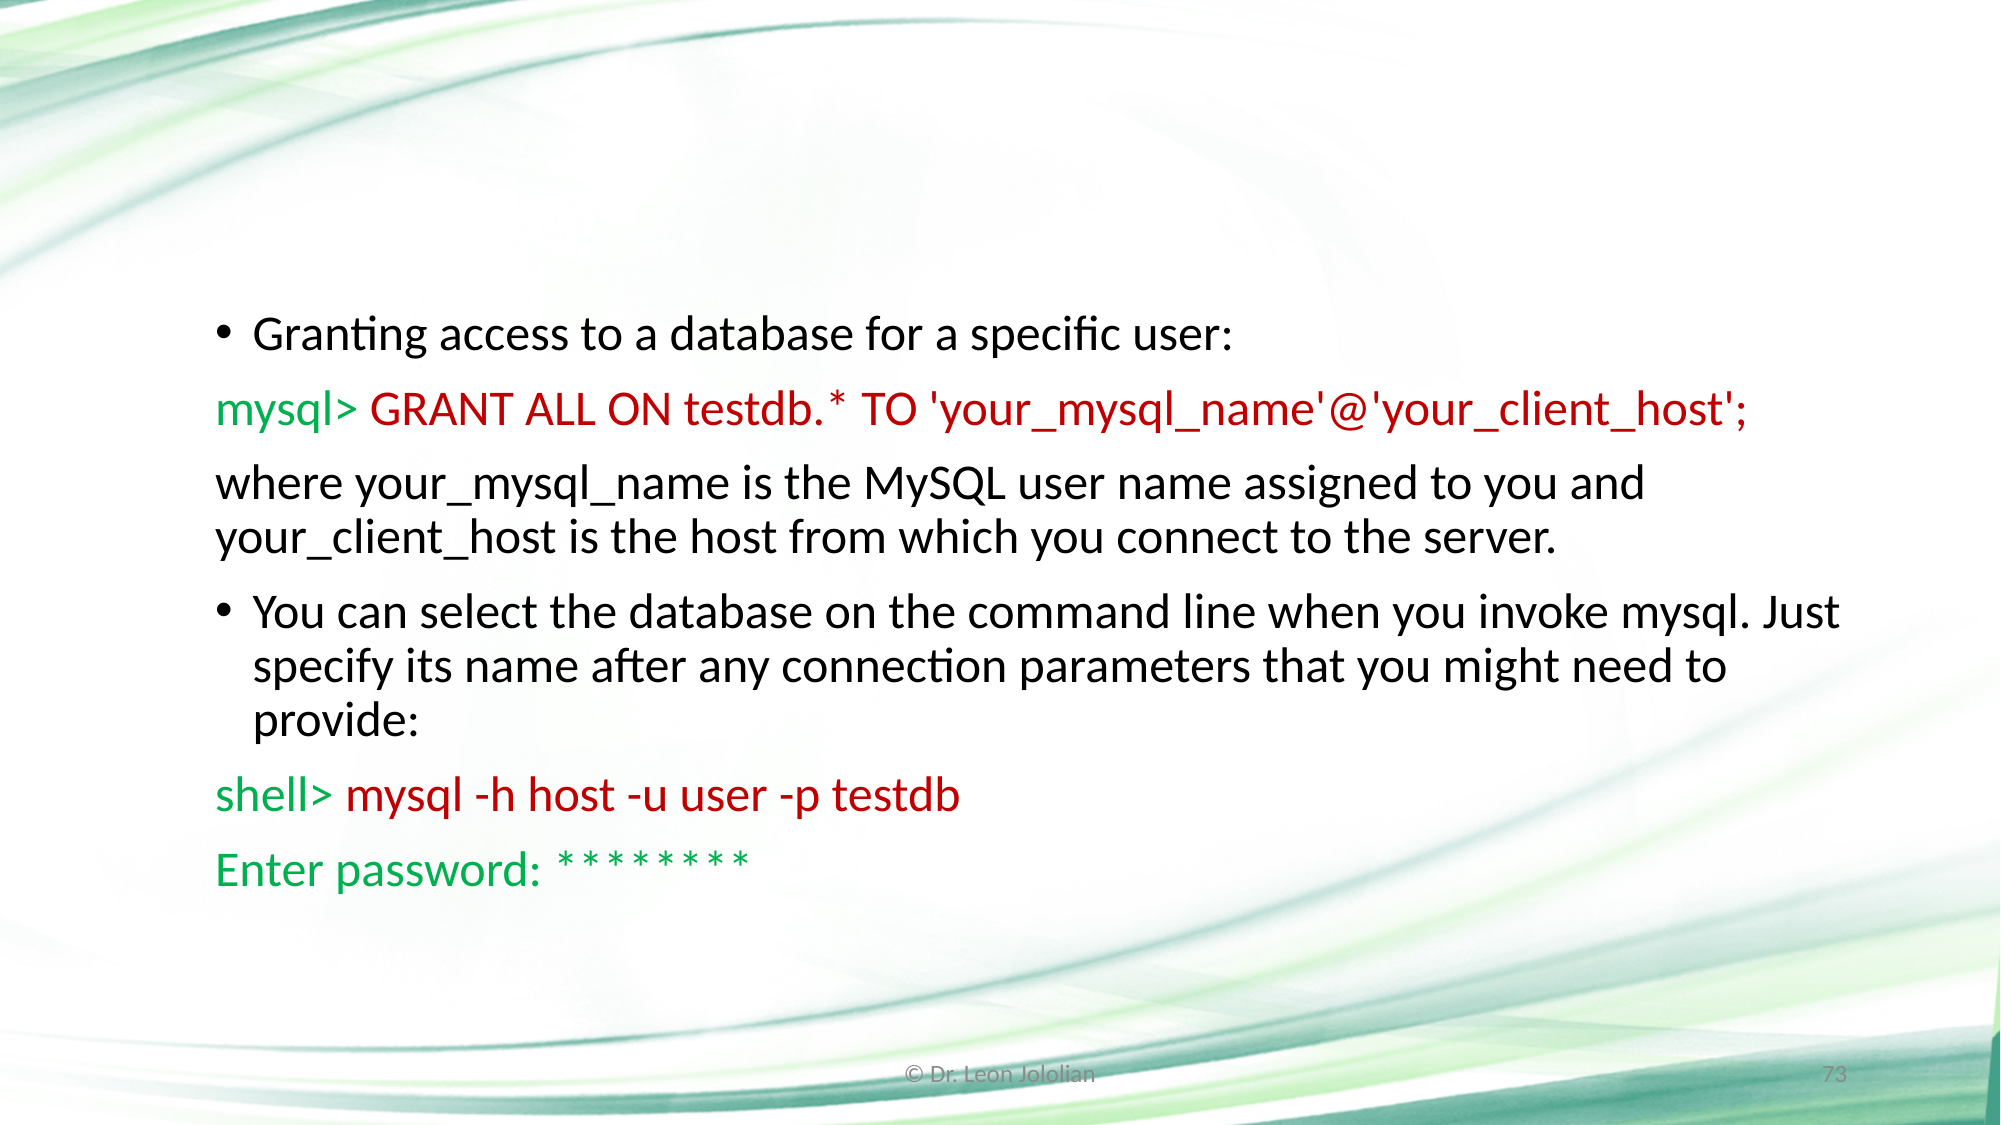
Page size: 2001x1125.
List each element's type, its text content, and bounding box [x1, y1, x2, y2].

list Granting access to a database for a specific user: mysql> GRANT ALL ON testdb.* TO 'your_mysql_name'@'your_client_host'; where your_mysql_name is the MySQL user name assigned to you and your_client_host is the host from which you connect to the server. You can select the database on the command line when you invoke mysql. Just specify its name after any connection parameters that you might need to provide: shell> mysql -h host -u user -p testdb Enter password: ******** [200, 299, 1863, 1014]
slide_number 73 [1412, 1042, 1863, 1103]
footer © Dr. Leon Jololian [662, 1042, 1338, 1103]
picture [0, 0, 2001, 1125]
